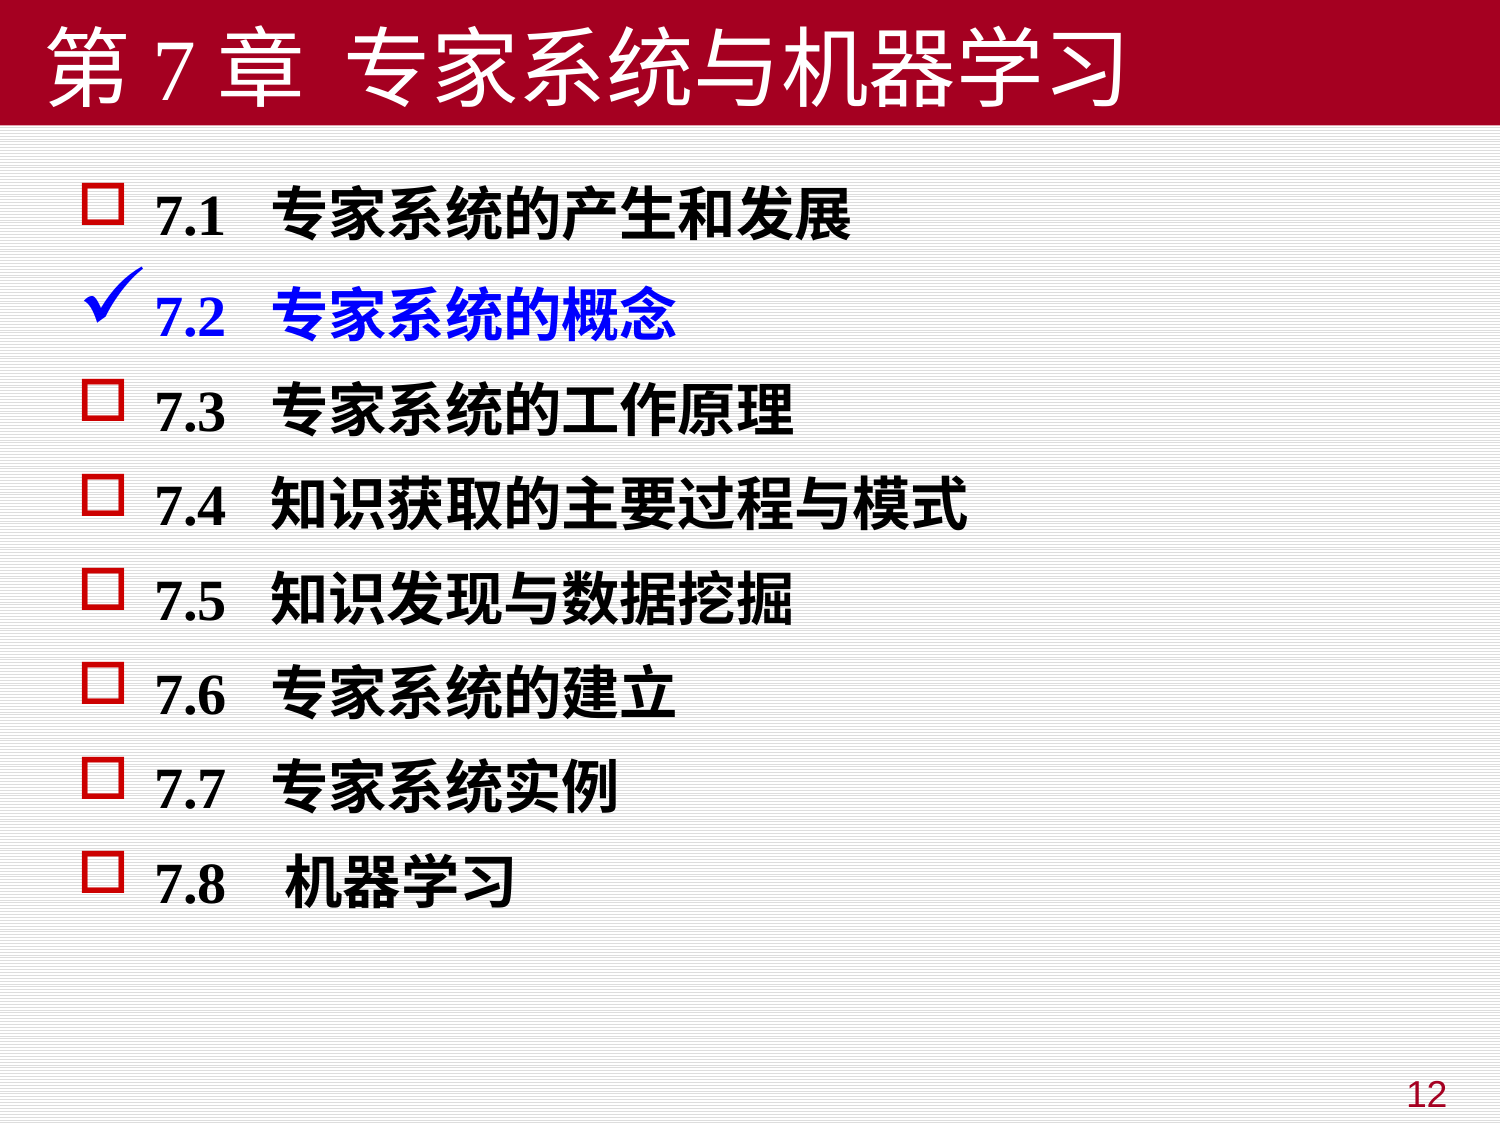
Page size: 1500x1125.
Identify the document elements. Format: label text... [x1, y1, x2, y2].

slide_number 12 [1137, 1062, 1463, 1122]
title 第7章 专家系统与机器学习 [0, 0, 1500, 126]
text_box 7.1 专家系统的产生和发展 7.2 专家系统的概念 7.3 专家系统的工作原理 7.4 知识获取的主要过程与模式 7.5 知识发现与数据挖掘 7.6 专家系统的建立 7.7 专家系统实例 7.8 机器学习 [62, 162, 1422, 1049]
